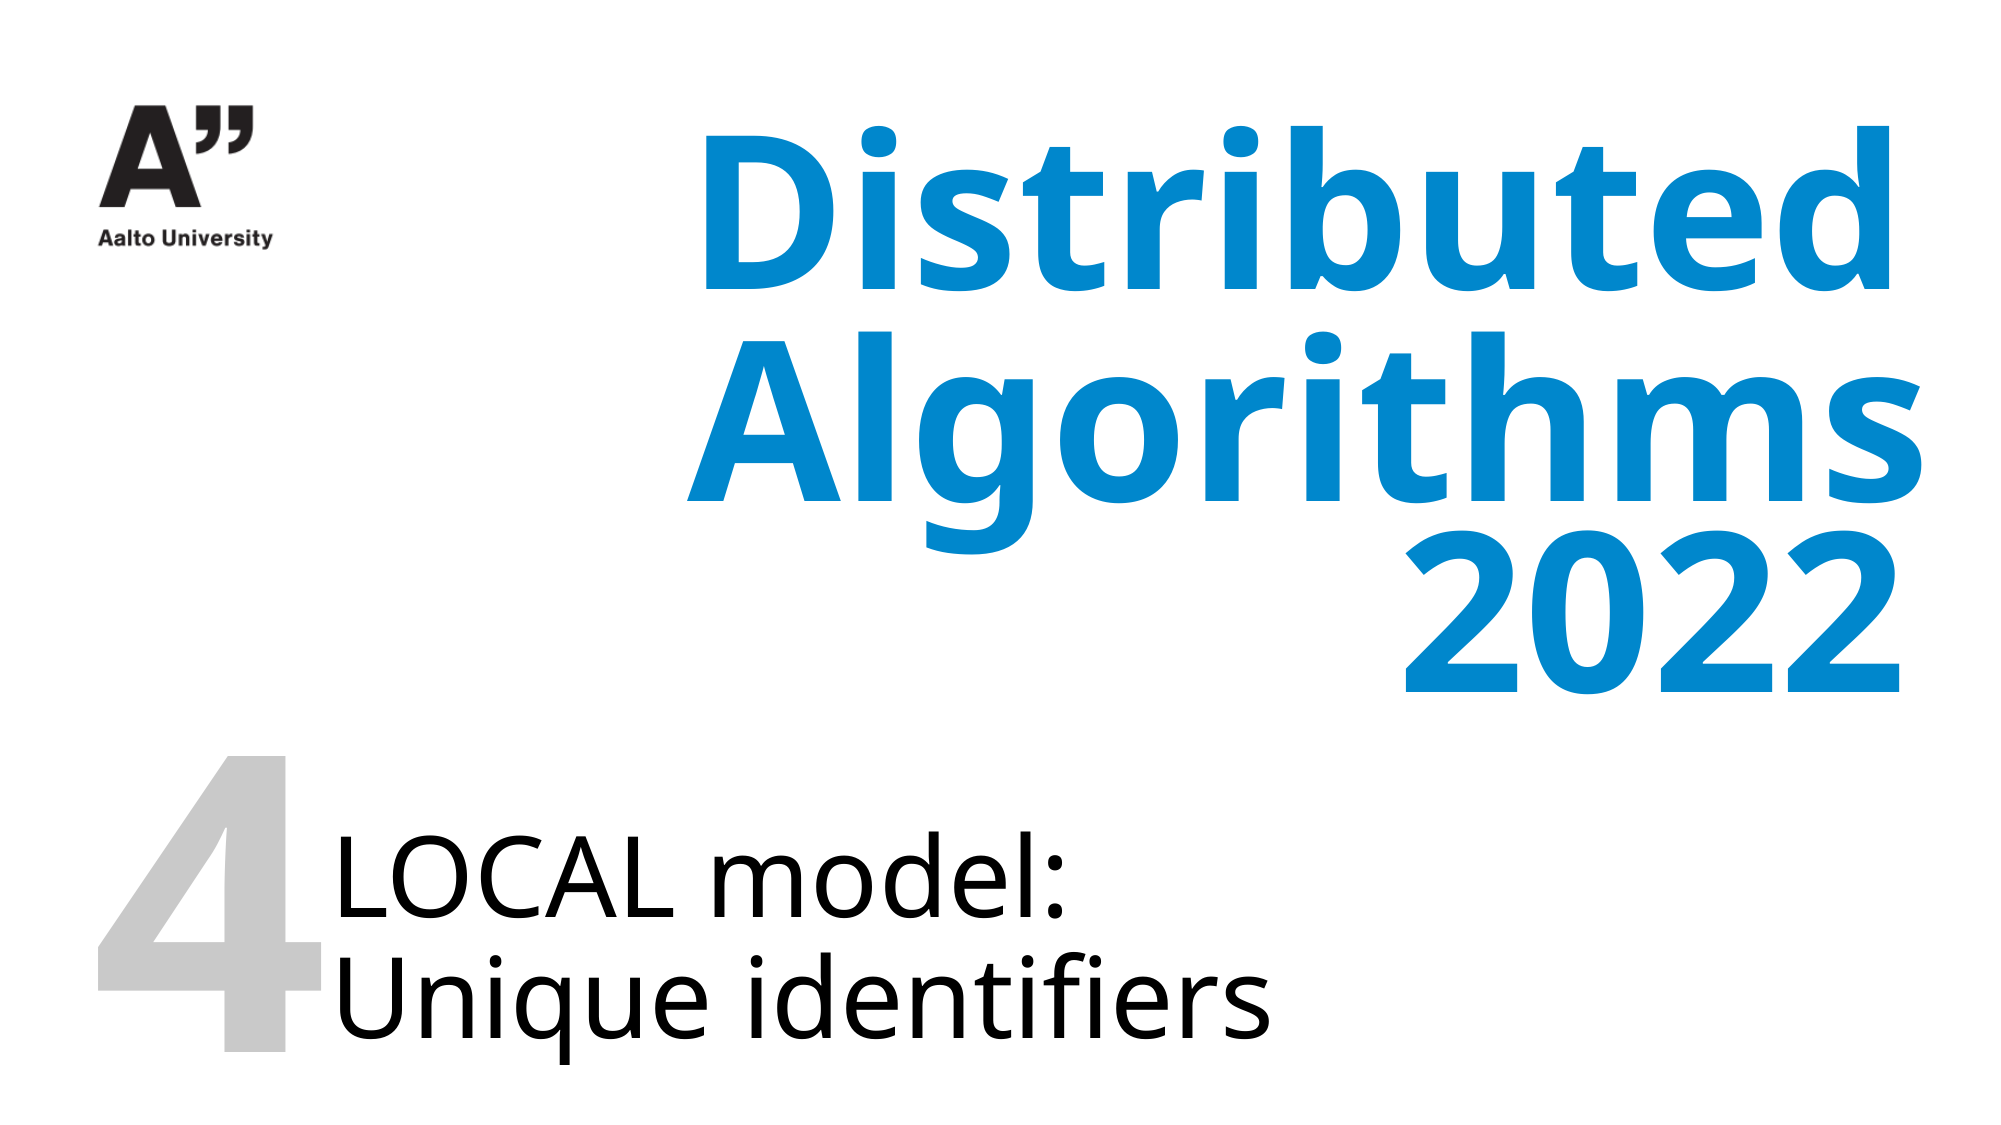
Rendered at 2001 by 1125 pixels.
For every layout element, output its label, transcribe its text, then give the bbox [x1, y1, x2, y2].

text_box LOCAL model: Unique identifiers [330, 690, 1913, 1063]
text_box 4 [91, 694, 288, 1081]
picture [0, 3, 373, 350]
text_box 2022 [1397, 499, 1852, 712]
title Distributed Algorithms [687, 21, 1972, 545]
